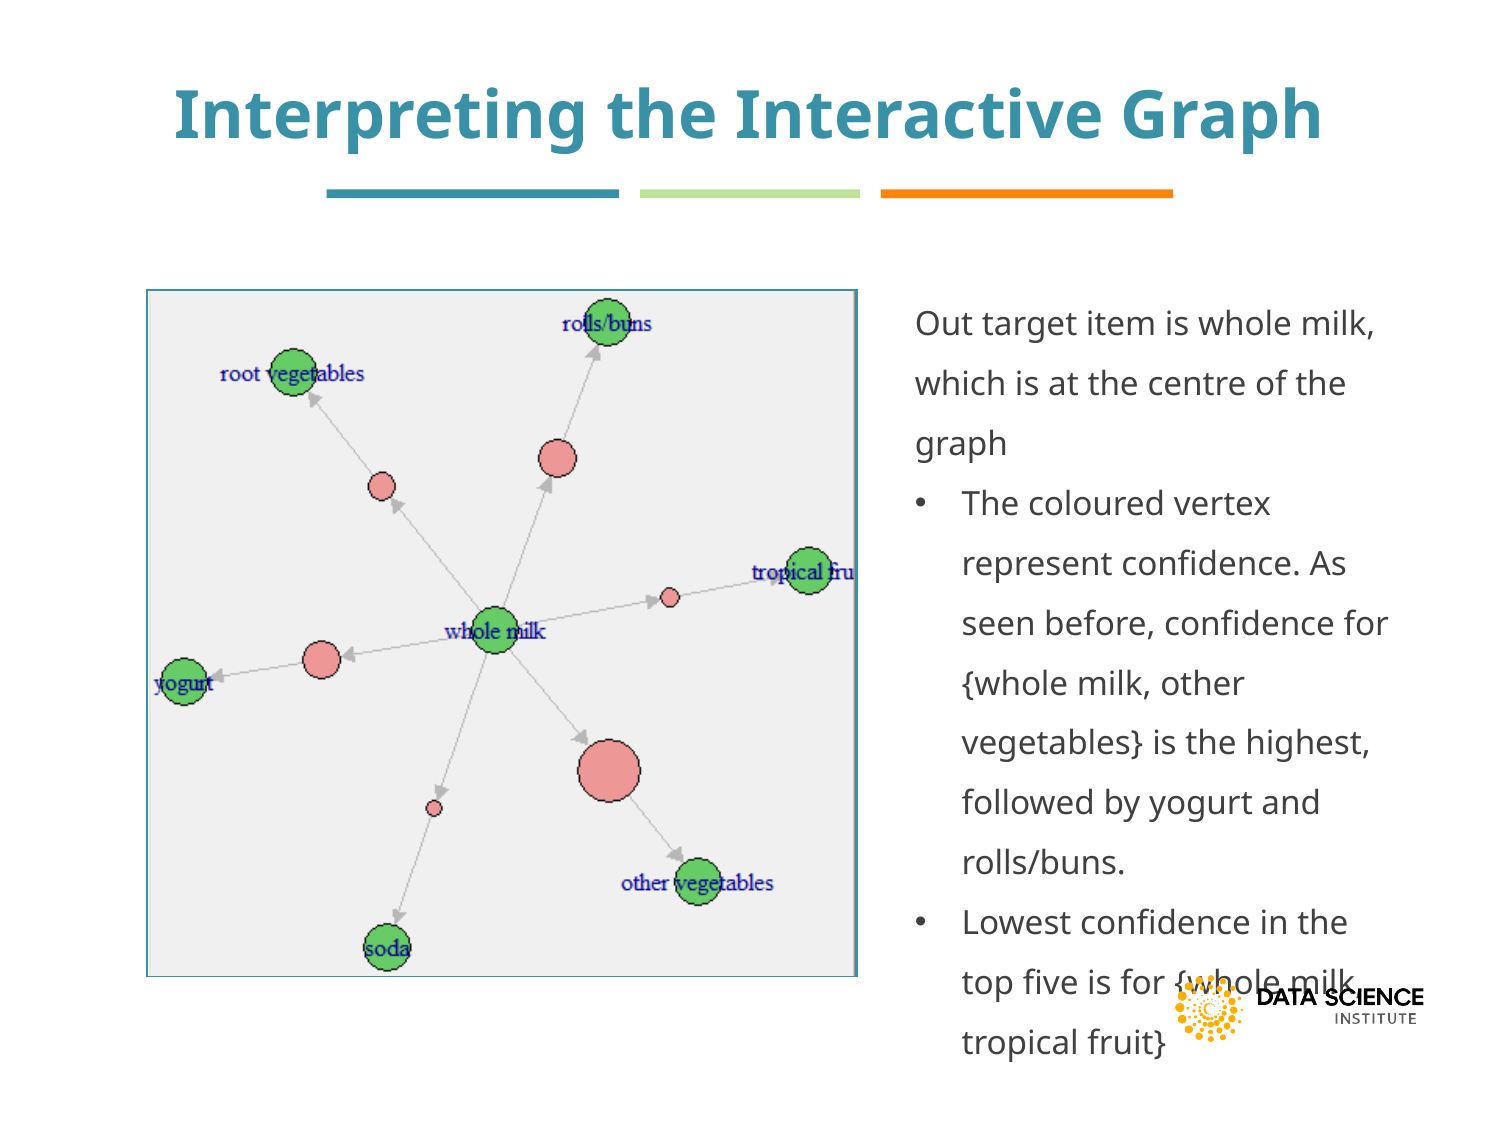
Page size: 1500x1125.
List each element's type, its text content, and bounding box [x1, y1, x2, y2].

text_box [1174, 975, 1424, 1042]
text_box Out target item is whole milk, which is at the centre of the graph The coloured vertex represent confidence. As seen before, confidence for {whole milk, other vegetables} is the highest, followed by yogurt and rolls/buns. Lowest confidence in the top five is for {whole milk, tropical fruit} [899, 274, 1425, 1069]
picture [147, 290, 857, 977]
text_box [326, 189, 1174, 199]
title Interpreting the Interactive Graph [7, 44, 1493, 178]
